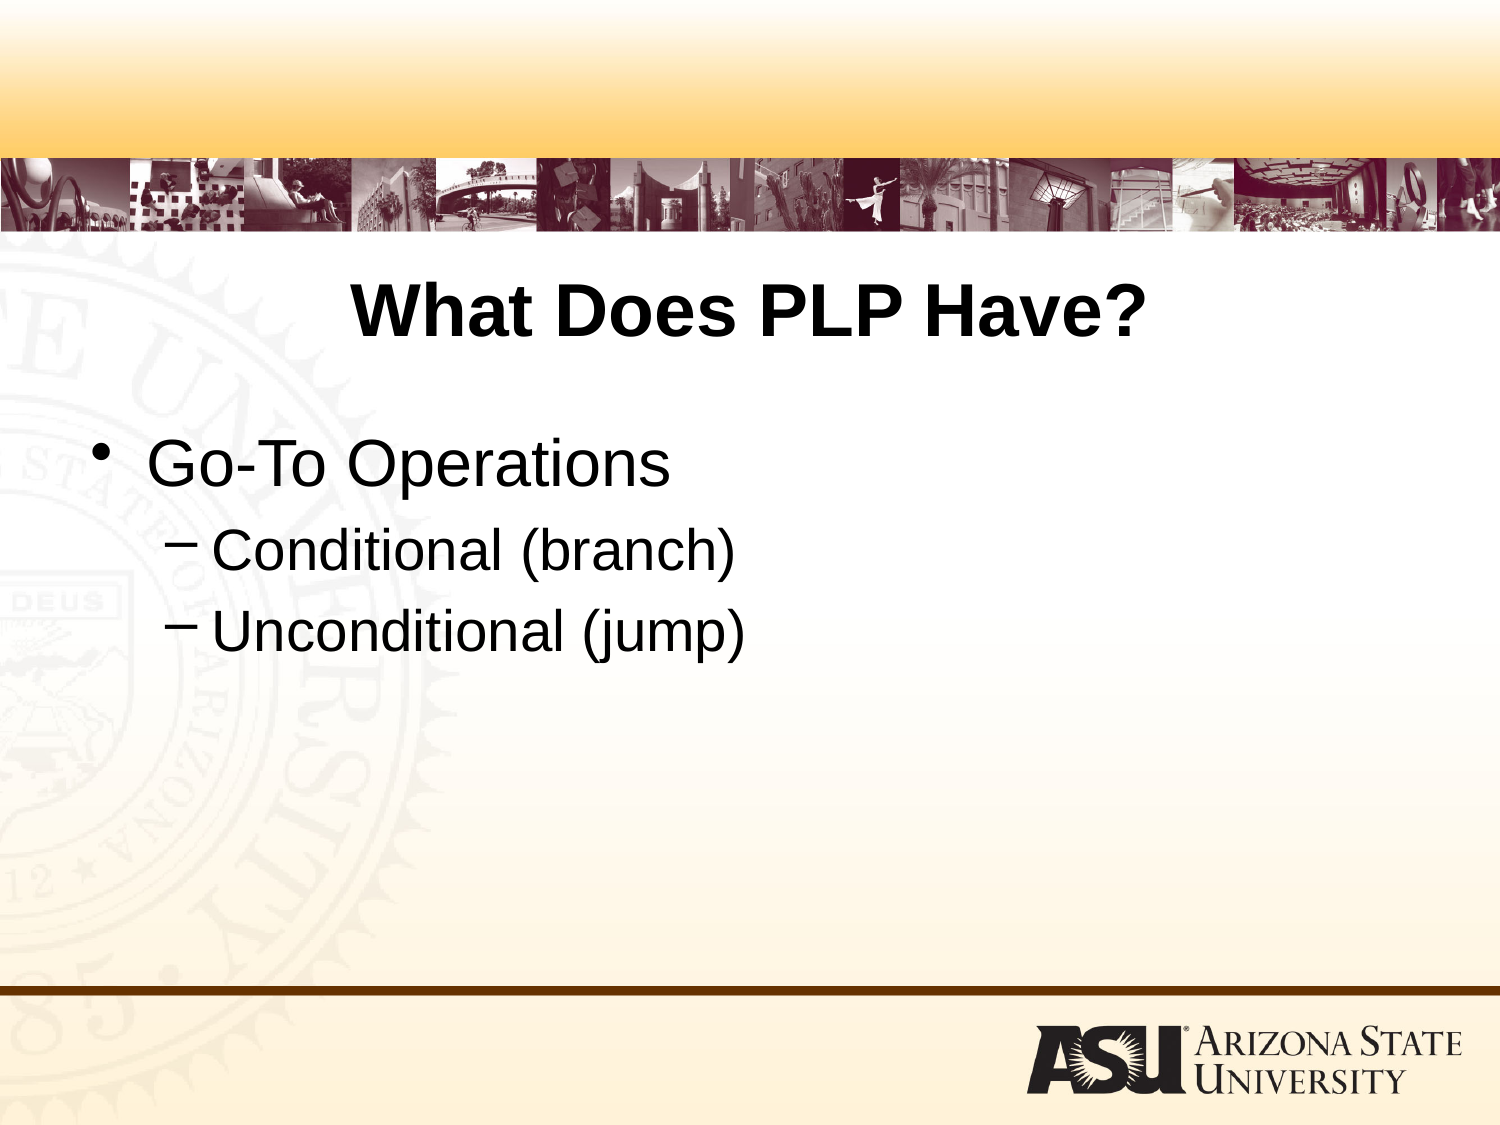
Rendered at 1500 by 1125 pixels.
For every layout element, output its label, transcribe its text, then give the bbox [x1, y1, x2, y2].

title What Does PLP Have? [75, 212, 1425, 400]
list Go-To Operations Conditional (branch) Unconditional (jump) [75, 412, 1425, 963]
picture [0, 0, 1500, 1125]
